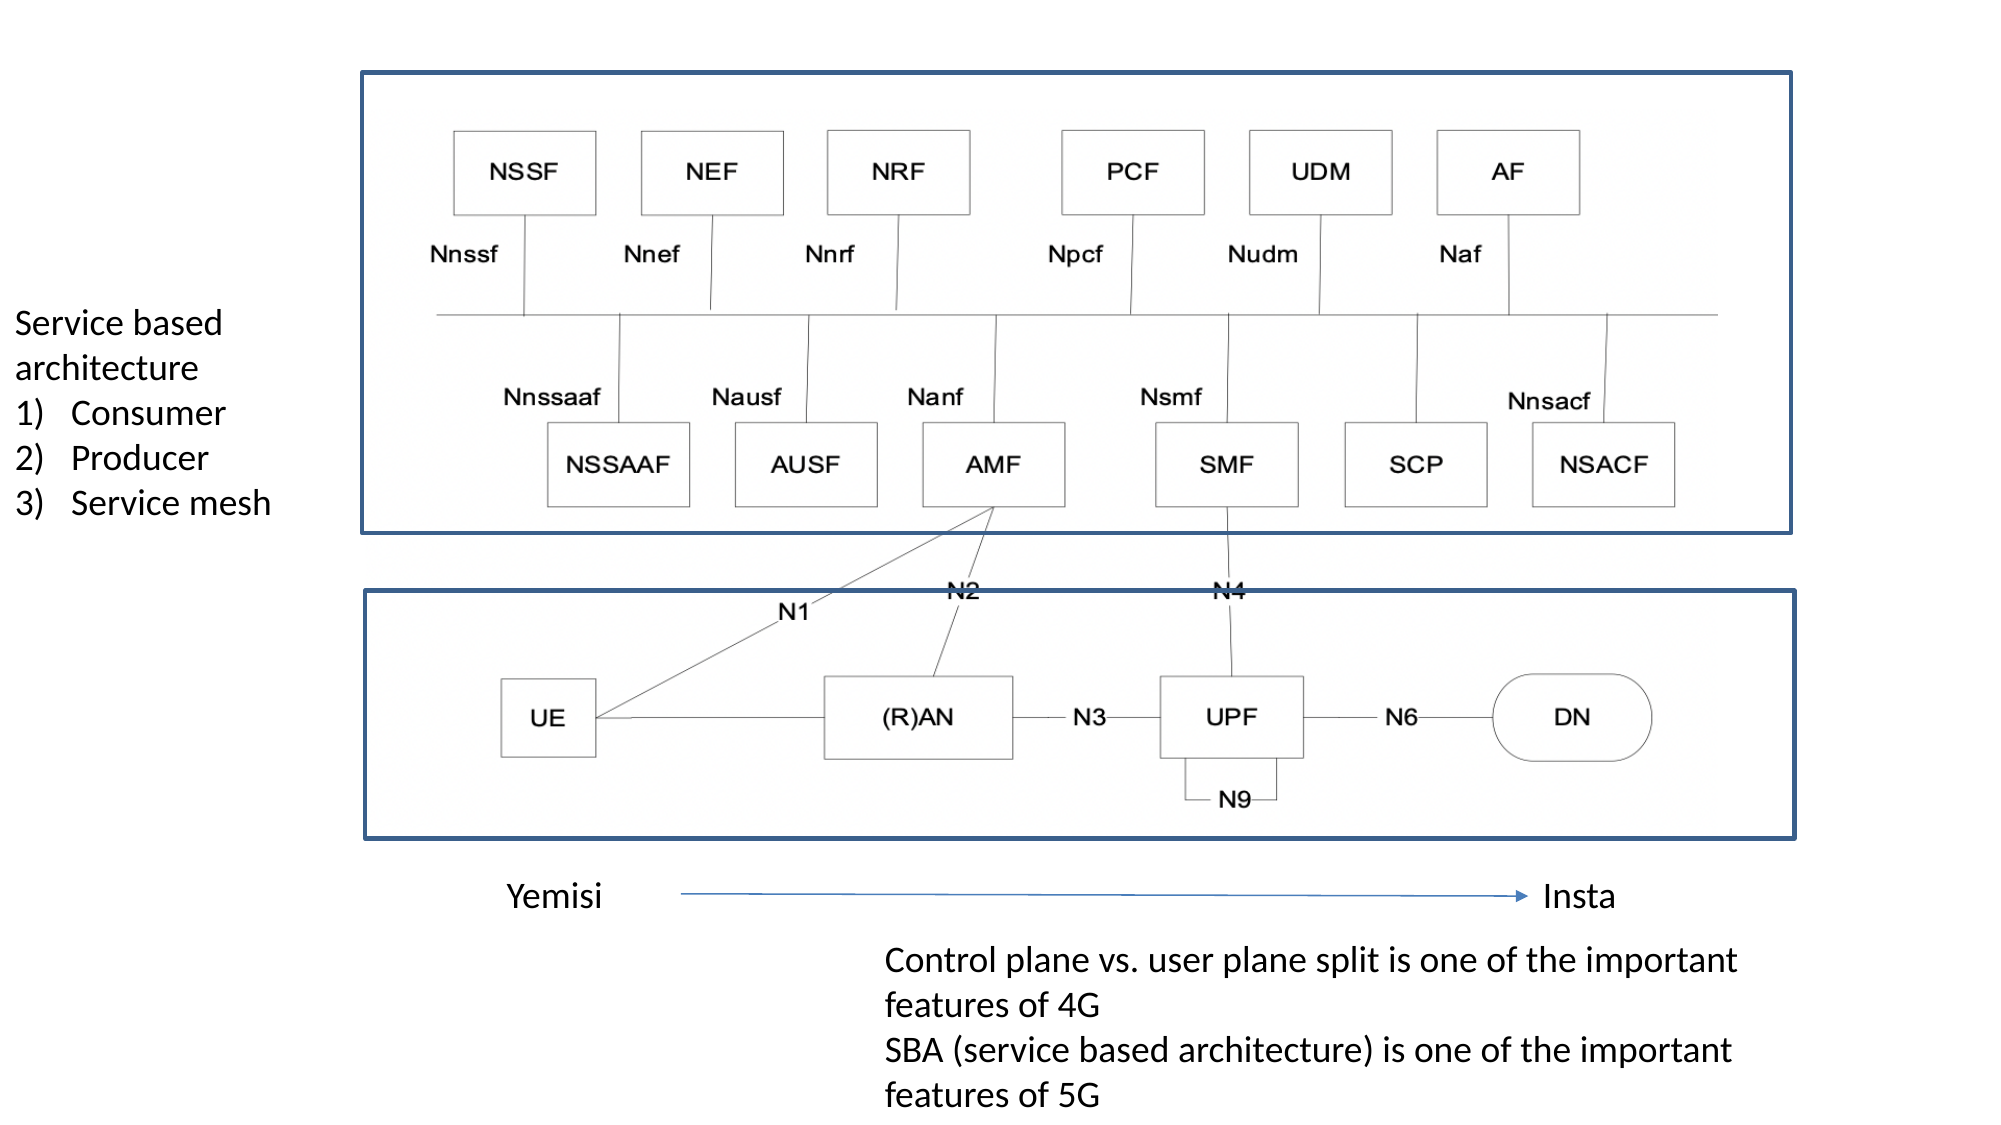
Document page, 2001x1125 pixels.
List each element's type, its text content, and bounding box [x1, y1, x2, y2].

text_box Yemisi [491, 863, 681, 924]
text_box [680, 893, 1529, 897]
picture [364, 109, 1718, 839]
text_box [1721, 588, 1797, 841]
text_box Service based architecture Consumer Producer Service mesh [0, 290, 308, 531]
text_box Insta [1528, 863, 1718, 924]
text_box Control plane vs. user plane split is one of the important features of 4G SBA (service based architecture) is one of the important features of 5G [870, 928, 1792, 1123]
text_box [360, 70, 1793, 535]
